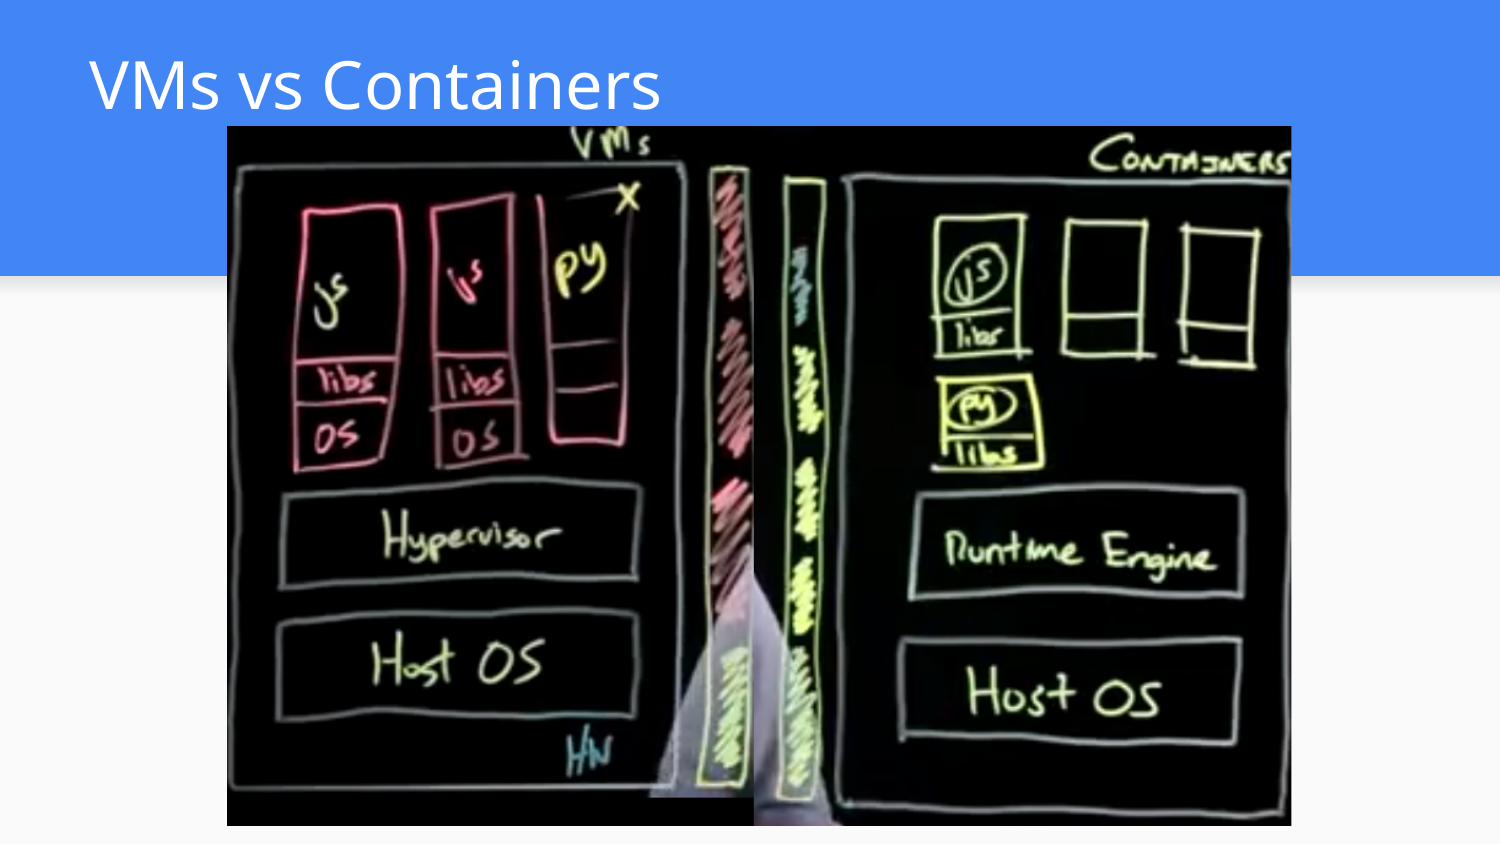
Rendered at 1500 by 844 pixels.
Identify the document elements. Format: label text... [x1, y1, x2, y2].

title VMs vs Containers [74, 11, 1247, 138]
picture [226, 125, 1292, 826]
